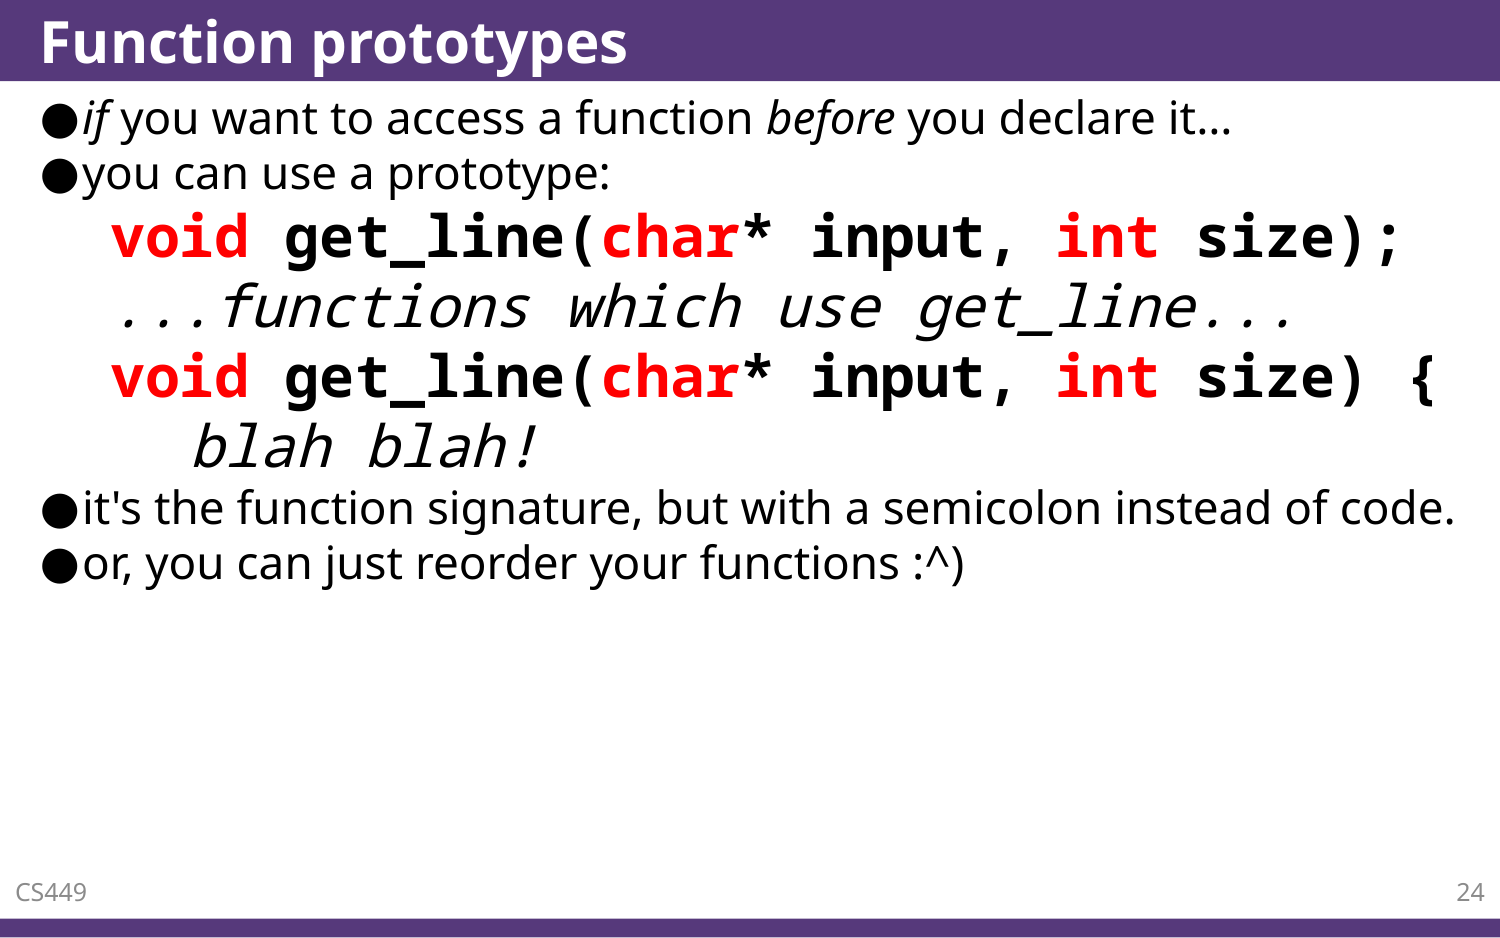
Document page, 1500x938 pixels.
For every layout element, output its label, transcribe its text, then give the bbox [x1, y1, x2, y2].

footer CS449 [0, 868, 200, 919]
slide_number 24 [1387, 868, 1500, 919]
list if you want to access a function before you declare it… you can use a prototype: void get_line(char* input, int size); ...functions which use get_line... void get_line(char* input, int size) { blah blah! it's the function signature, but with a semicolon instead of code. or, you can just reorder your functions :^) [24, 81, 1500, 869]
title Function prototypes [24, 0, 1500, 81]
